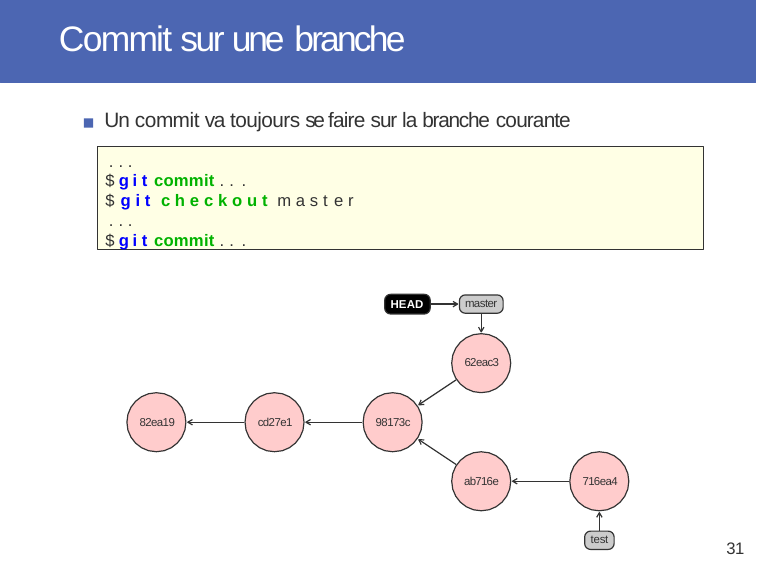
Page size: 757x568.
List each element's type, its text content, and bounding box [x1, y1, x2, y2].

text_box 31 [724, 533, 747, 558]
text_box [83, 118, 94, 128]
text_box cd27e1 [255, 412, 294, 429]
text_box [418, 439, 425, 445]
text_box [126, 392, 186, 452]
text_box [451, 333, 511, 393]
text_box . . . $ g i t commit . . . $ g i t c h e c k o u t m a s t e r . . . $ g i t commit . . . [97, 146, 704, 250]
text_box ab716e [462, 470, 501, 488]
text_box 98173c [373, 412, 412, 429]
text_box [584, 531, 615, 550]
title Commit sur une branche [56, 14, 408, 112]
text_box [384, 294, 431, 314]
text_box 62eac3 [462, 353, 501, 370]
text_box [569, 451, 629, 511]
text_box [596, 512, 603, 518]
text_box [363, 392, 423, 452]
text_box master [463, 293, 500, 310]
text_box [245, 392, 305, 452]
text_box [451, 451, 511, 511]
text_box Un commit va toujours se faire sur la branche courante [102, 104, 587, 132]
text_box [459, 295, 504, 314]
text_box HEAD [388, 294, 427, 311]
text_box 716ea4 [580, 469, 619, 488]
text_box [418, 399, 425, 405]
text_box test [588, 528, 611, 546]
text_box 82ea19 [137, 412, 176, 429]
